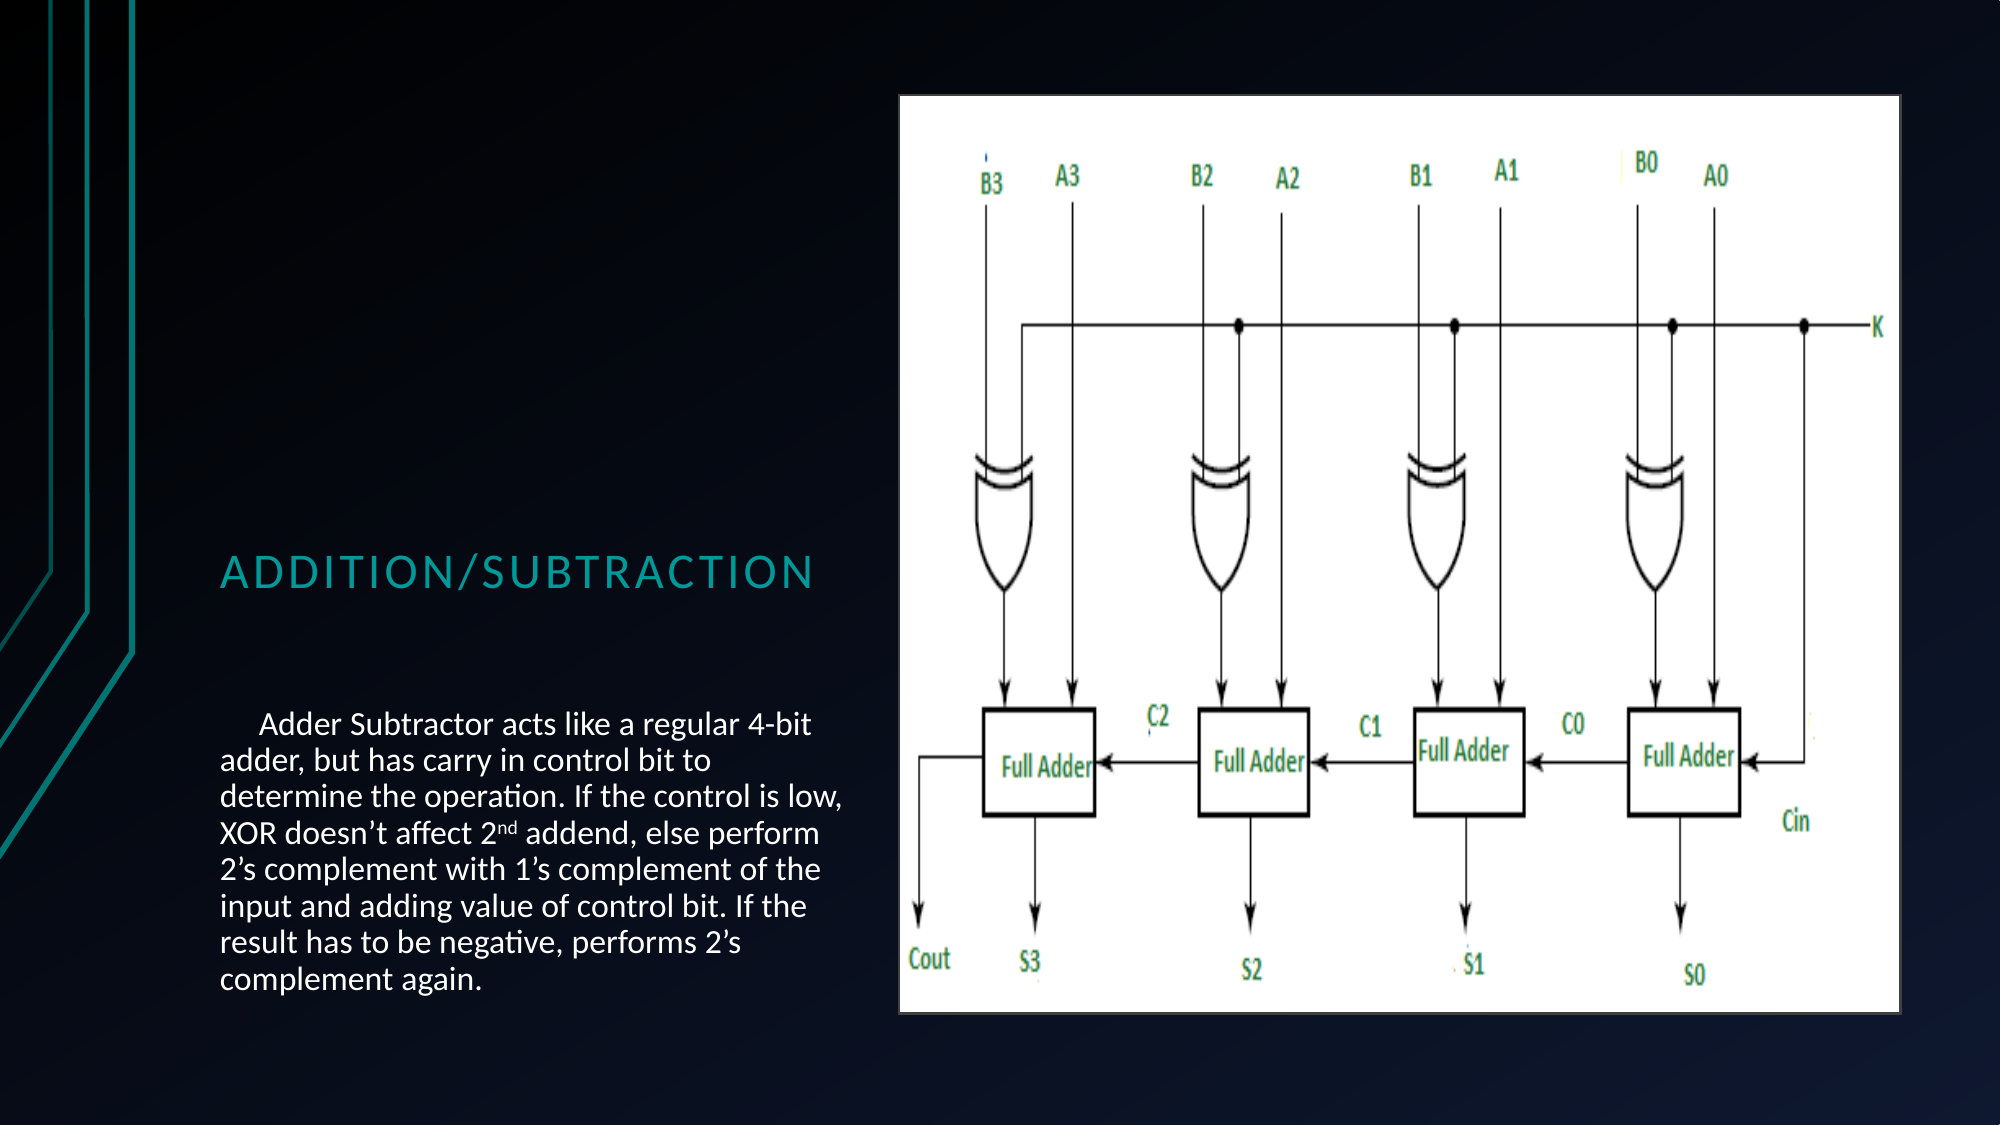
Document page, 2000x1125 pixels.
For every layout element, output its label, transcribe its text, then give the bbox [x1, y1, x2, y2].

picture [899, 95, 1900, 1013]
title Addition/Subtraction [199, 279, 867, 680]
list Adder Subtractor acts like a regular 4-bit adder, but has carry in control bit to determine the operation. If the control is low, XOR doesn’t affect 2nd addend, else perform 2’s complement with 1’s complement of the input and adding value of control bit. If the result has to be negative, performs 2’s complement again. [199, 695, 867, 1013]
